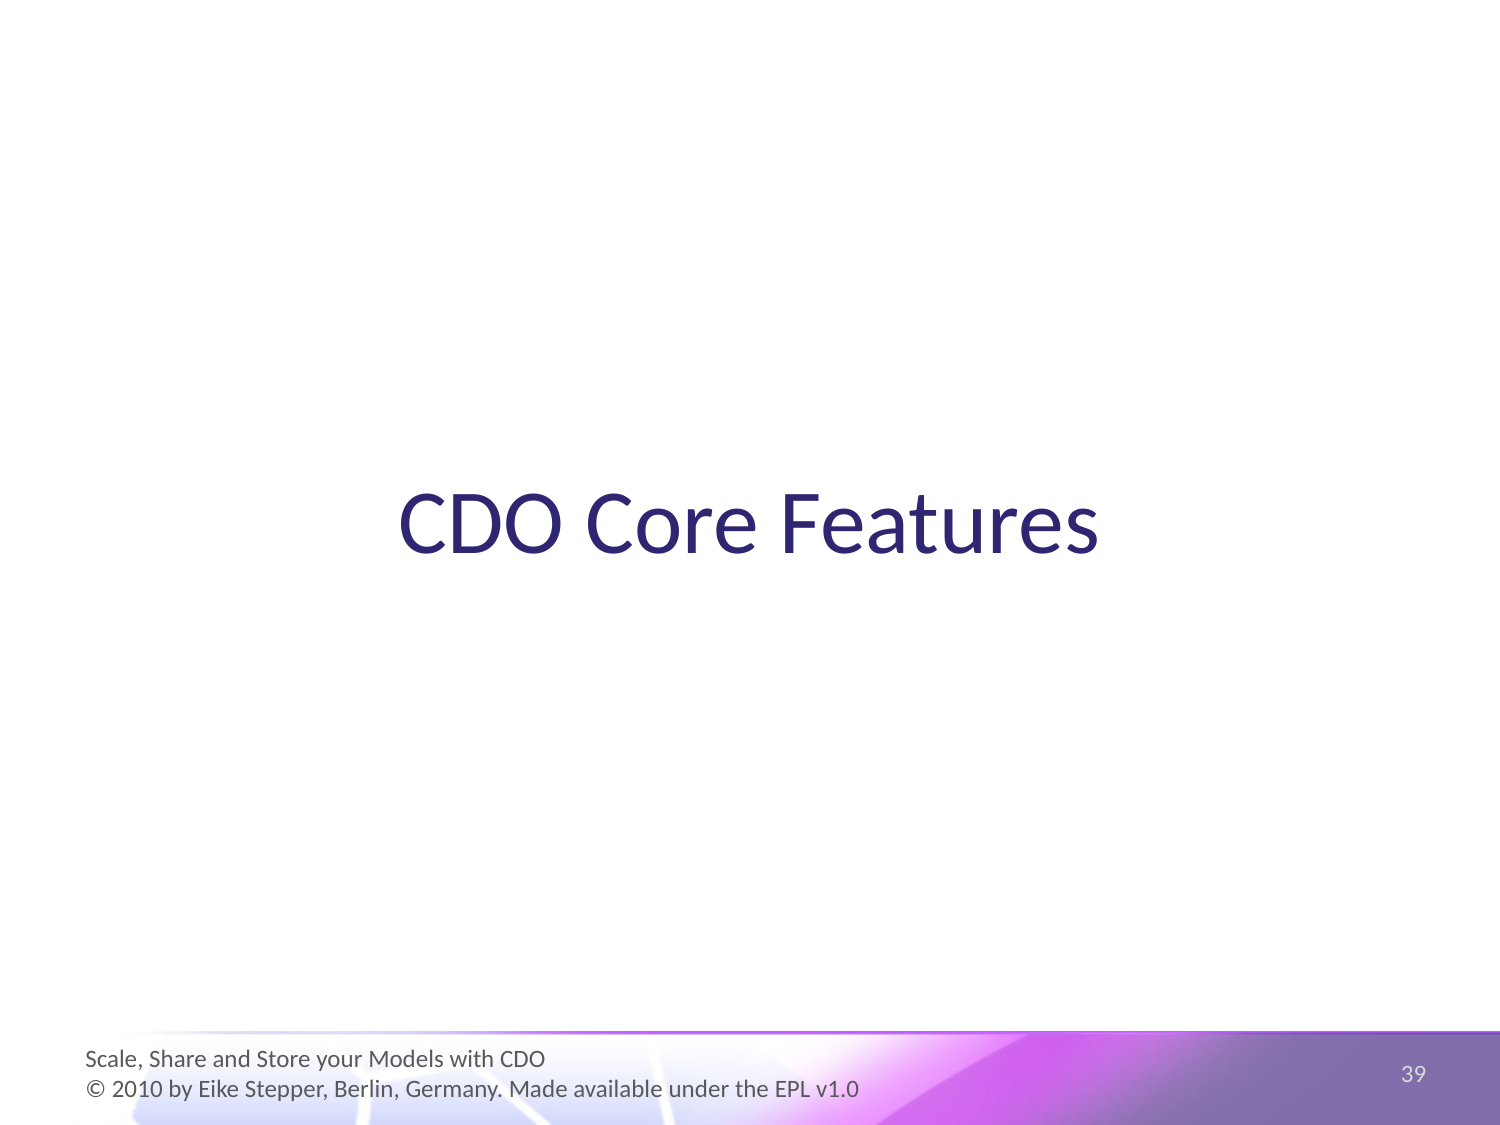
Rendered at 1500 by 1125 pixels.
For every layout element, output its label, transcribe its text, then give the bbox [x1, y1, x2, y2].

slide_number 39 [1335, 1042, 1442, 1103]
footer Scale, Share and Store your Models with CDO © 2010 by Eike Stepper, Berlin, Germany. Made available under the EPL v1.0 [70, 1042, 1325, 1103]
picture [0, 1031, 1500, 1125]
title CDO Core Features [70, 423, 1430, 610]
